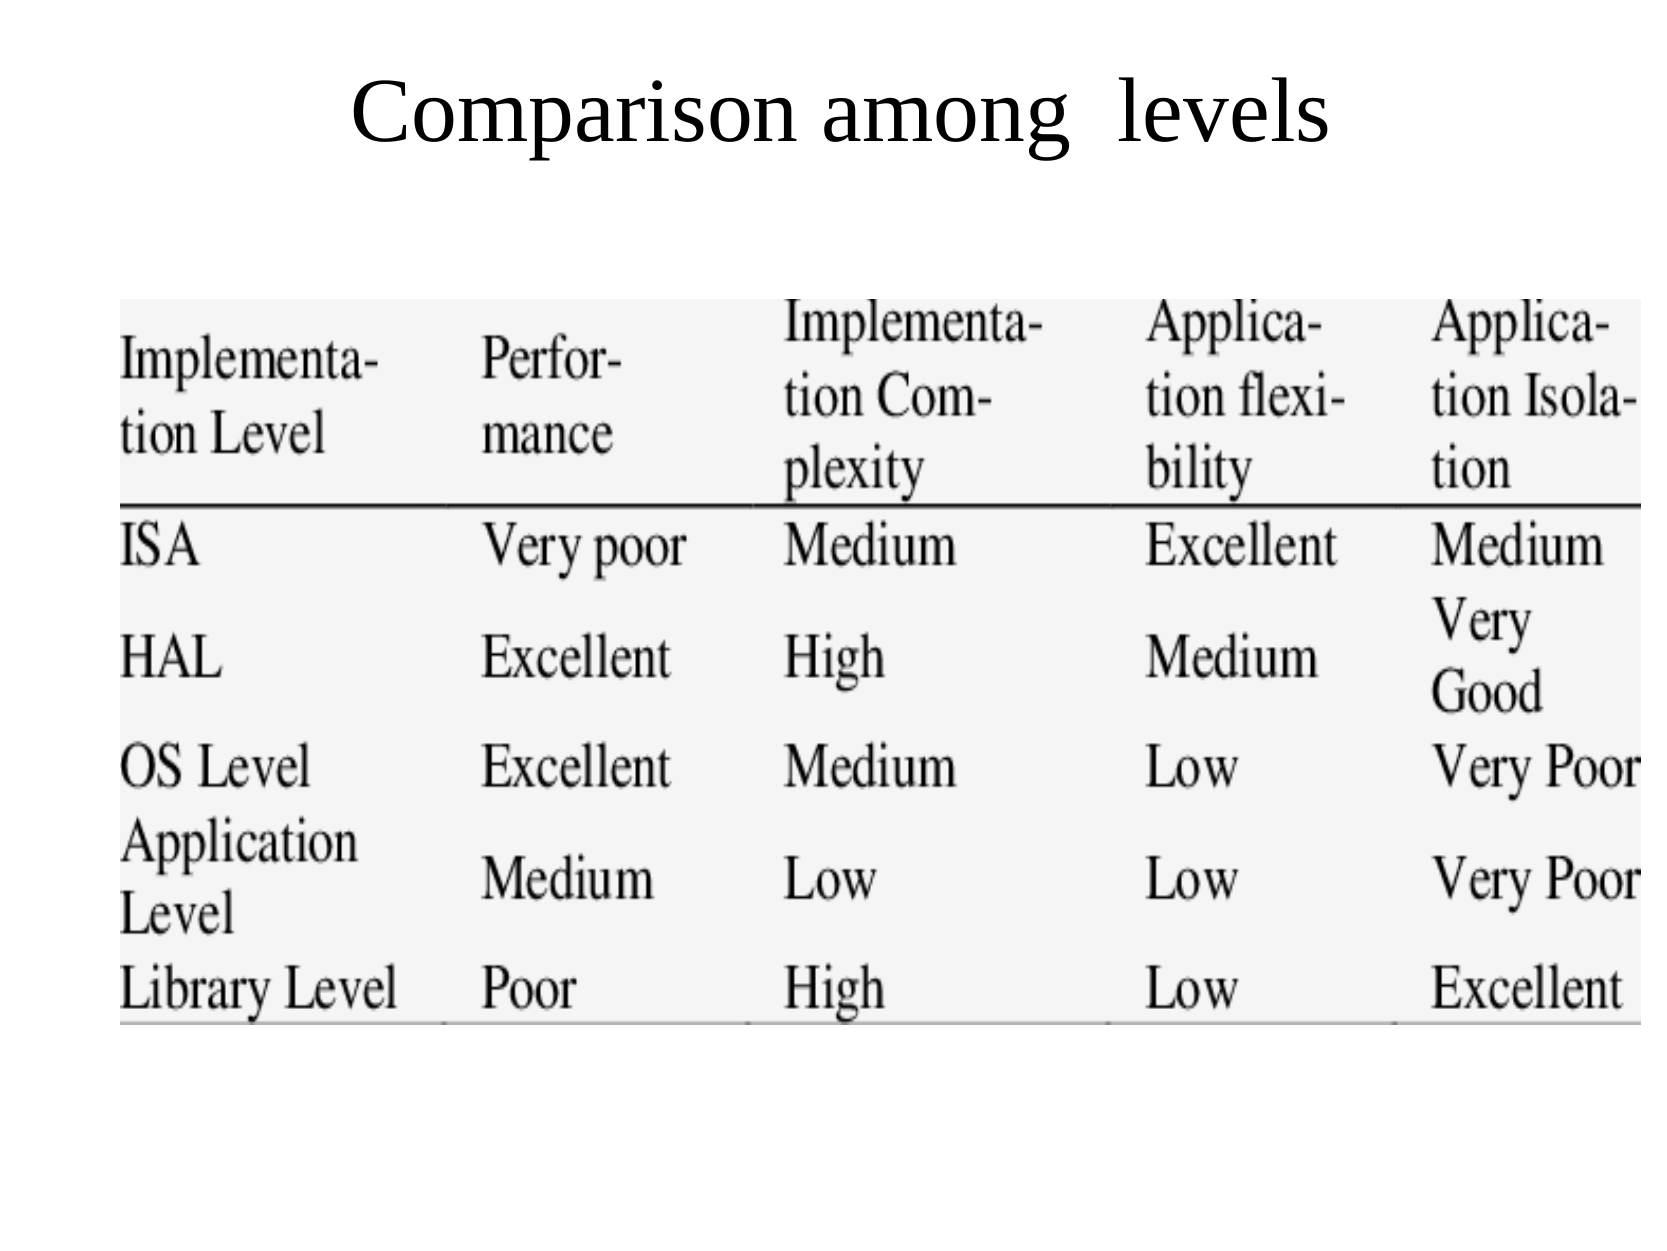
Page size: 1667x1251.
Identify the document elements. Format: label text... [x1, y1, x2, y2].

title Comparison among levels [133, 0, 1551, 209]
picture [120, 299, 1641, 1026]
